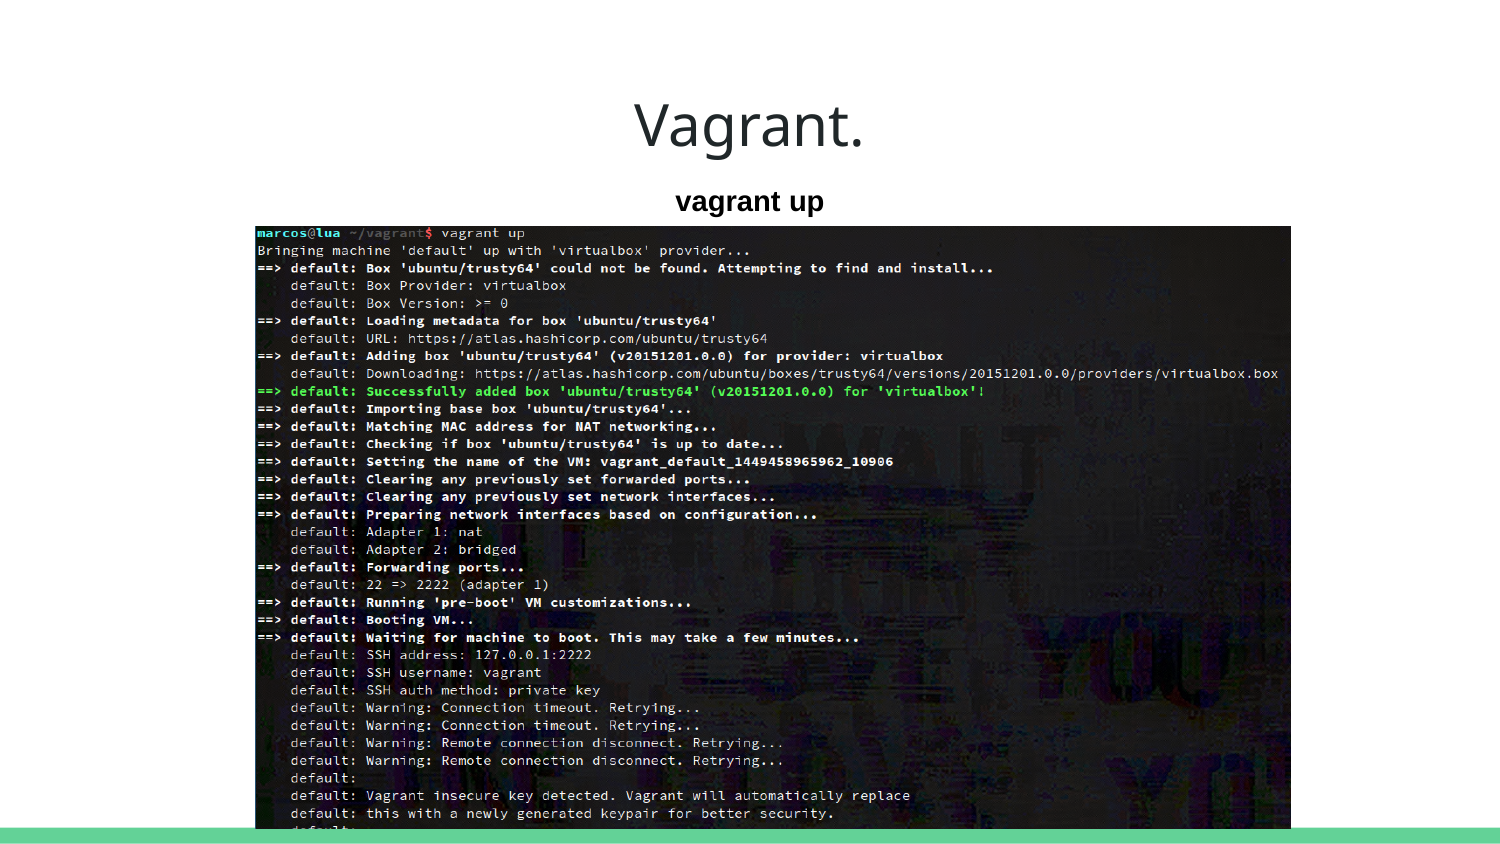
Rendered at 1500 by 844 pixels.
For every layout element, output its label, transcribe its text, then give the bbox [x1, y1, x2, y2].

text_box vagrant up [387, 166, 1113, 225]
title Vagrant. [51, 72, 1449, 167]
picture [255, 226, 1291, 830]
